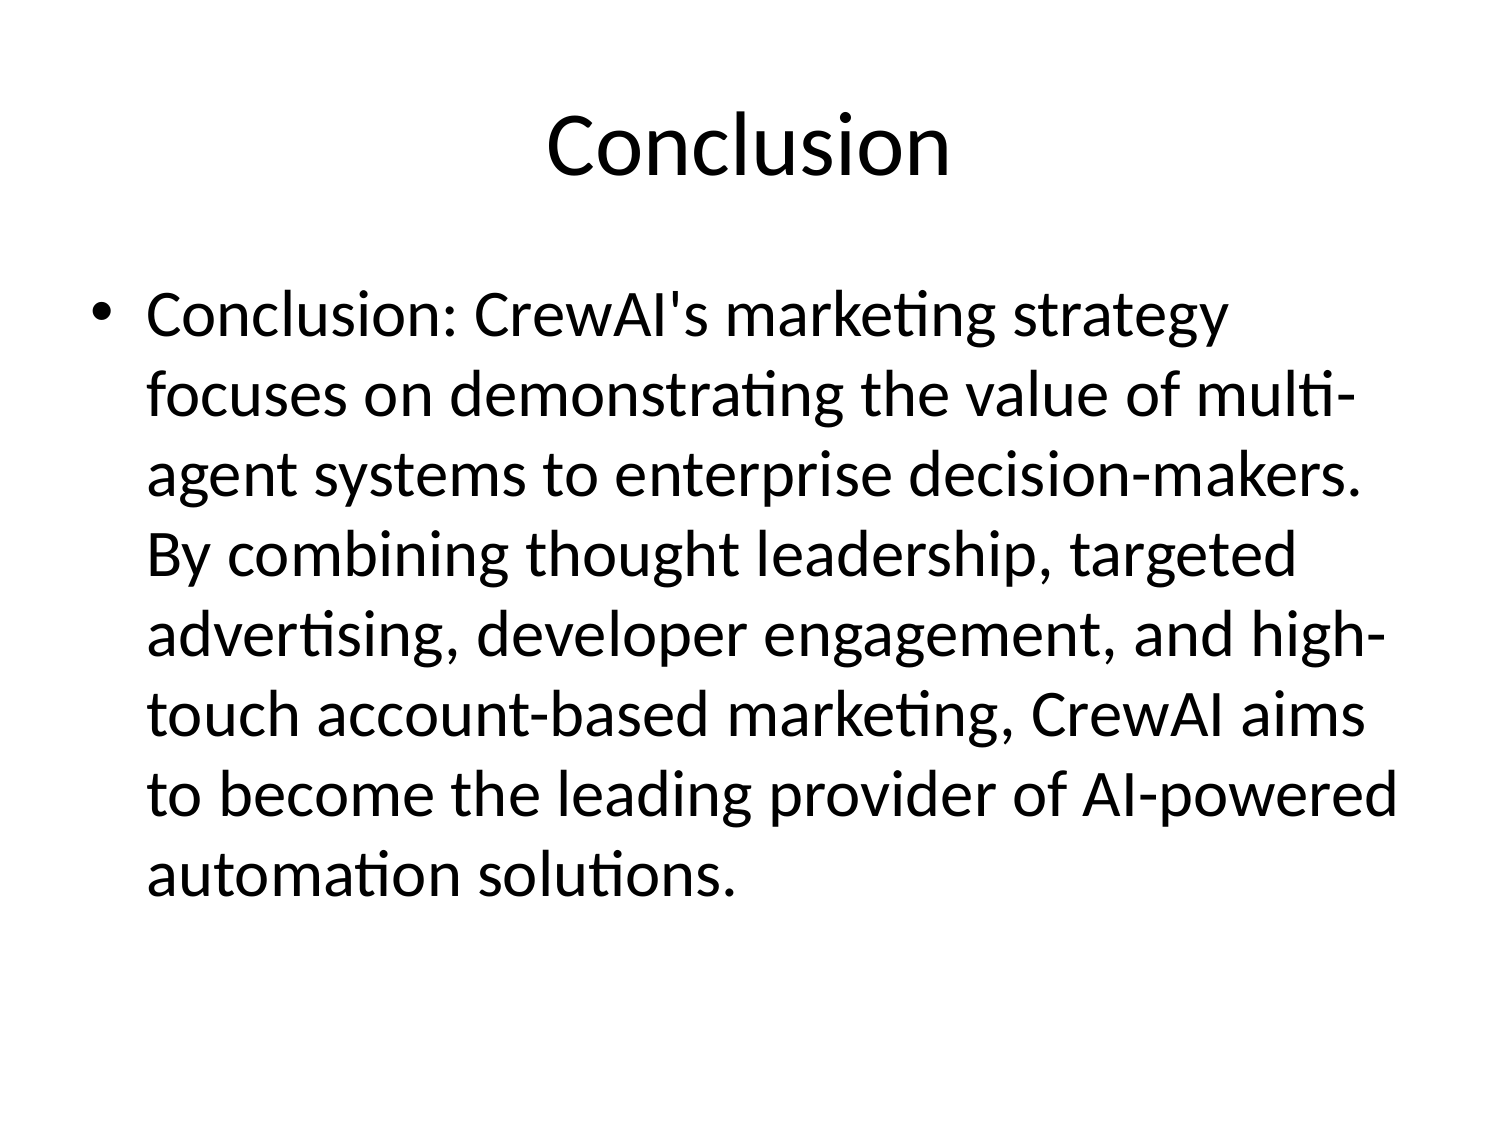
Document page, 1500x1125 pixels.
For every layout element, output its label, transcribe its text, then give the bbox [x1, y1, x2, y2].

list Conclusion: CrewAI's marketing strategy focuses on demonstrating the value of multi-agent systems to enterprise decision-makers. By combining thought leadership, targeted advertising, developer engagement, and high-touch account-based marketing, CrewAI aims to become the leading provider of AI-powered automation solutions. [75, 262, 1425, 1005]
title Conclusion [75, 45, 1425, 233]
